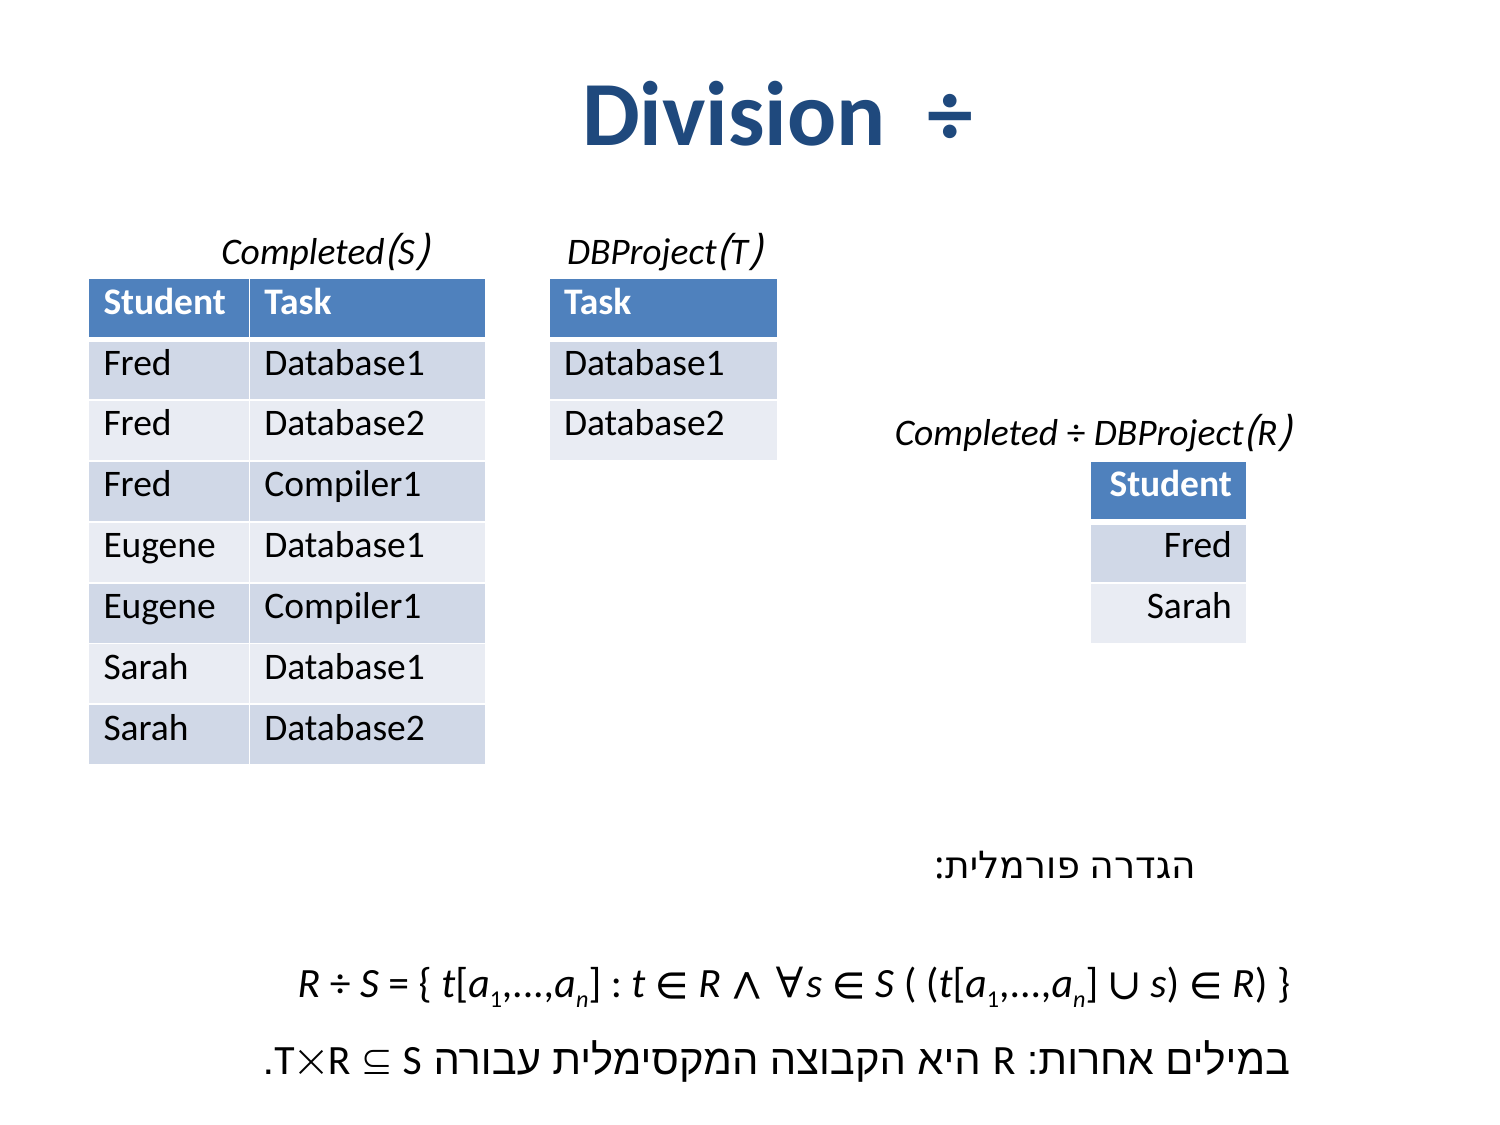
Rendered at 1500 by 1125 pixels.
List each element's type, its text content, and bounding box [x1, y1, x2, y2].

table_cell Database1 [250, 644, 485, 703]
text_box R ÷ S = { t[a1,...,an] : t ∈ R ∧ ∀s ∈ S ( (t[a1,...,an] ∪ s) ∈ R) } במילים אחרות: R היא הקבוצה המקסימלית עבורה TR  S. [206, 944, 1306, 1091]
table_cell Compiler1 [250, 462, 485, 521]
text_box (T)DBProject [504, 251, 777, 280]
text_box (R)Completed ÷ DBProject [879, 400, 1306, 506]
table_cell Eugene [89, 523, 249, 582]
table_cell Database2 [550, 401, 777, 460]
table_cell Sarah [89, 644, 249, 703]
table_cell Fred [89, 462, 249, 521]
table_cell Fred [1091, 525, 1246, 582]
text_box (S)Completed [88, 219, 443, 280]
table_header Task [550, 280, 777, 337]
table_cell Eugene [89, 584, 249, 643]
text_box הגדרה פורמלית: [777, 834, 1211, 894]
table_cell Compiler1 [250, 584, 485, 643]
table_cell Database2 [250, 401, 485, 460]
table_cell Sarah [1091, 584, 1246, 643]
table_cell Database2 [250, 705, 485, 764]
table_cell Database1 [250, 342, 485, 399]
table_cell Fred [89, 342, 249, 399]
table_cell Fred [89, 401, 249, 460]
table_cell Sarah [89, 705, 249, 764]
table_header Student [89, 280, 249, 337]
table_header Task [250, 279, 485, 337]
table_cell Database1 [550, 342, 777, 399]
table_header Student [1091, 462, 1246, 519]
text_box Division ÷ [293, 46, 1262, 251]
table_cell Database1 [250, 523, 485, 582]
